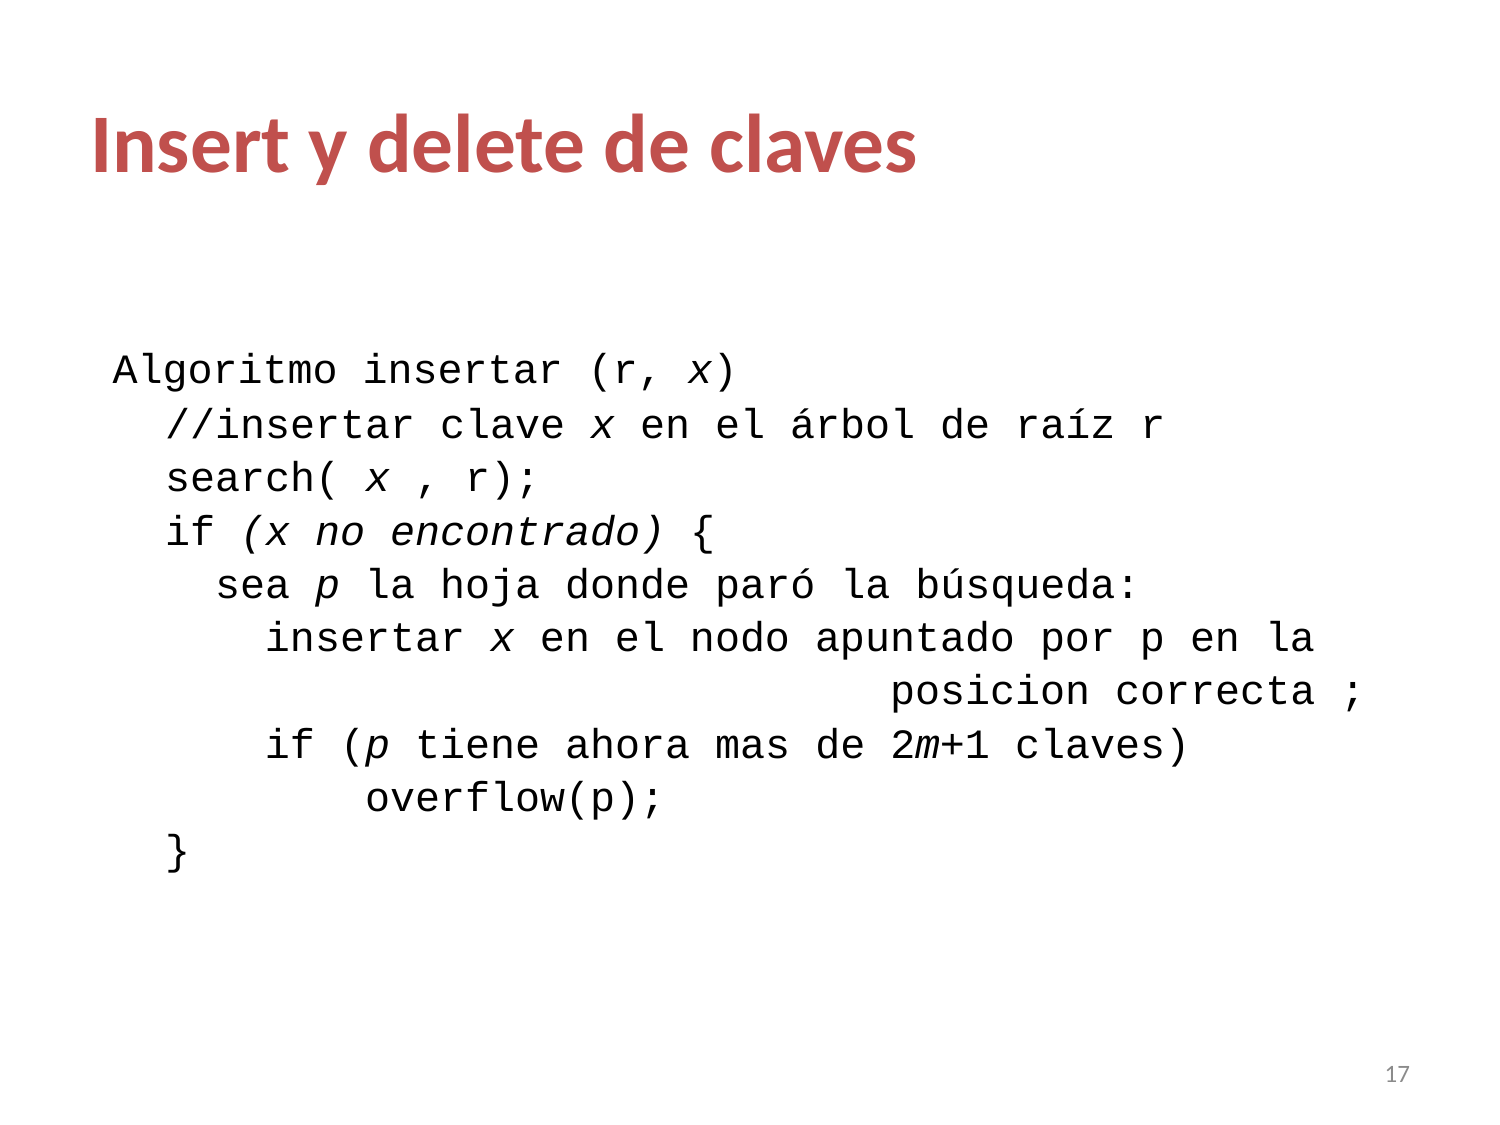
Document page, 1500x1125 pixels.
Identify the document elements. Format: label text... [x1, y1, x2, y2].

slide_number 17 [1074, 1042, 1425, 1103]
list Algoritmo insertar (r, x) //insertar clave x en el árbol de raíz r search( x , r); if (x no encontrado) { sea p la hoja donde paró la búsqueda: insertar x en el nodo apuntado por p en la posicion correcta ; if (p tiene ahora mas de 2m+1 claves) overflow(p); } [75, 262, 1425, 1005]
title Insert y delete de claves [75, 45, 1425, 233]
